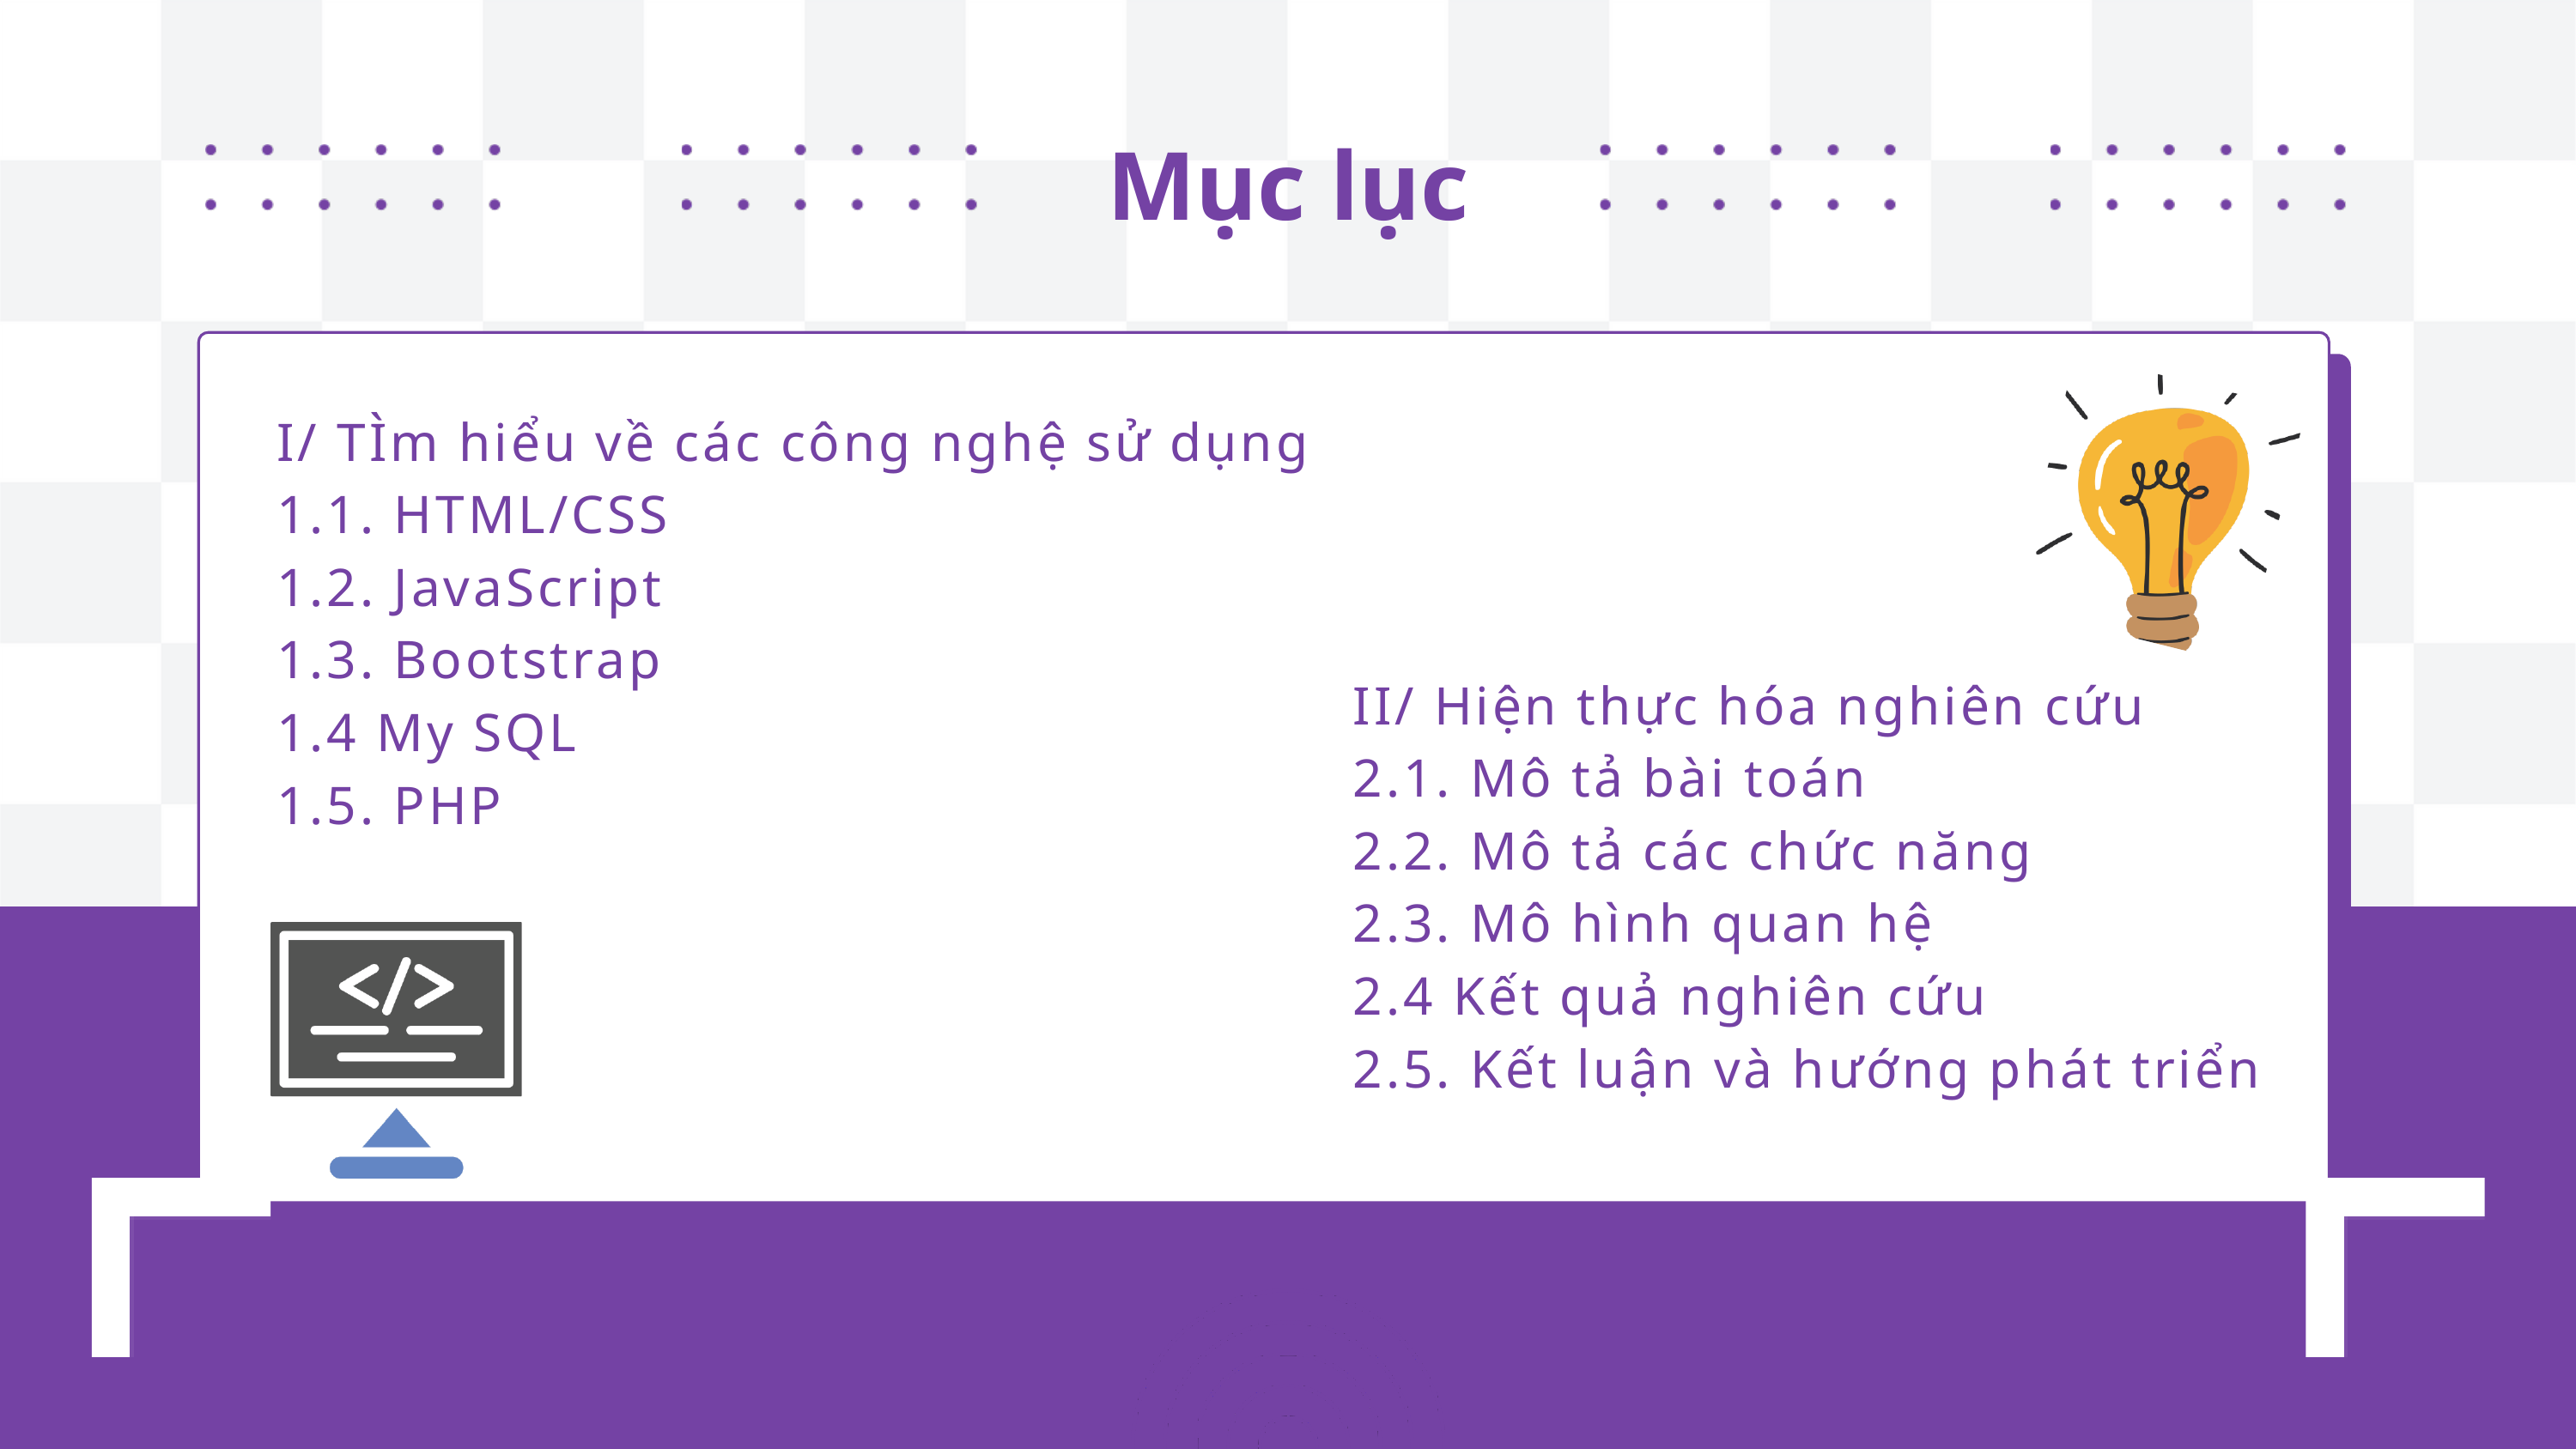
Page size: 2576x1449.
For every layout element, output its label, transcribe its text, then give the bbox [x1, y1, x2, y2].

text_box [2050, 144, 2351, 222]
text_box [1600, 144, 1901, 222]
text_box [0, 0, 2576, 906]
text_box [0, 906, 2576, 1449]
text_box [204, 144, 506, 222]
text_box [681, 144, 982, 222]
text_box Mục lục [653, 106, 1923, 239]
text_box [219, 353, 2352, 1224]
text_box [197, 331, 2330, 1203]
